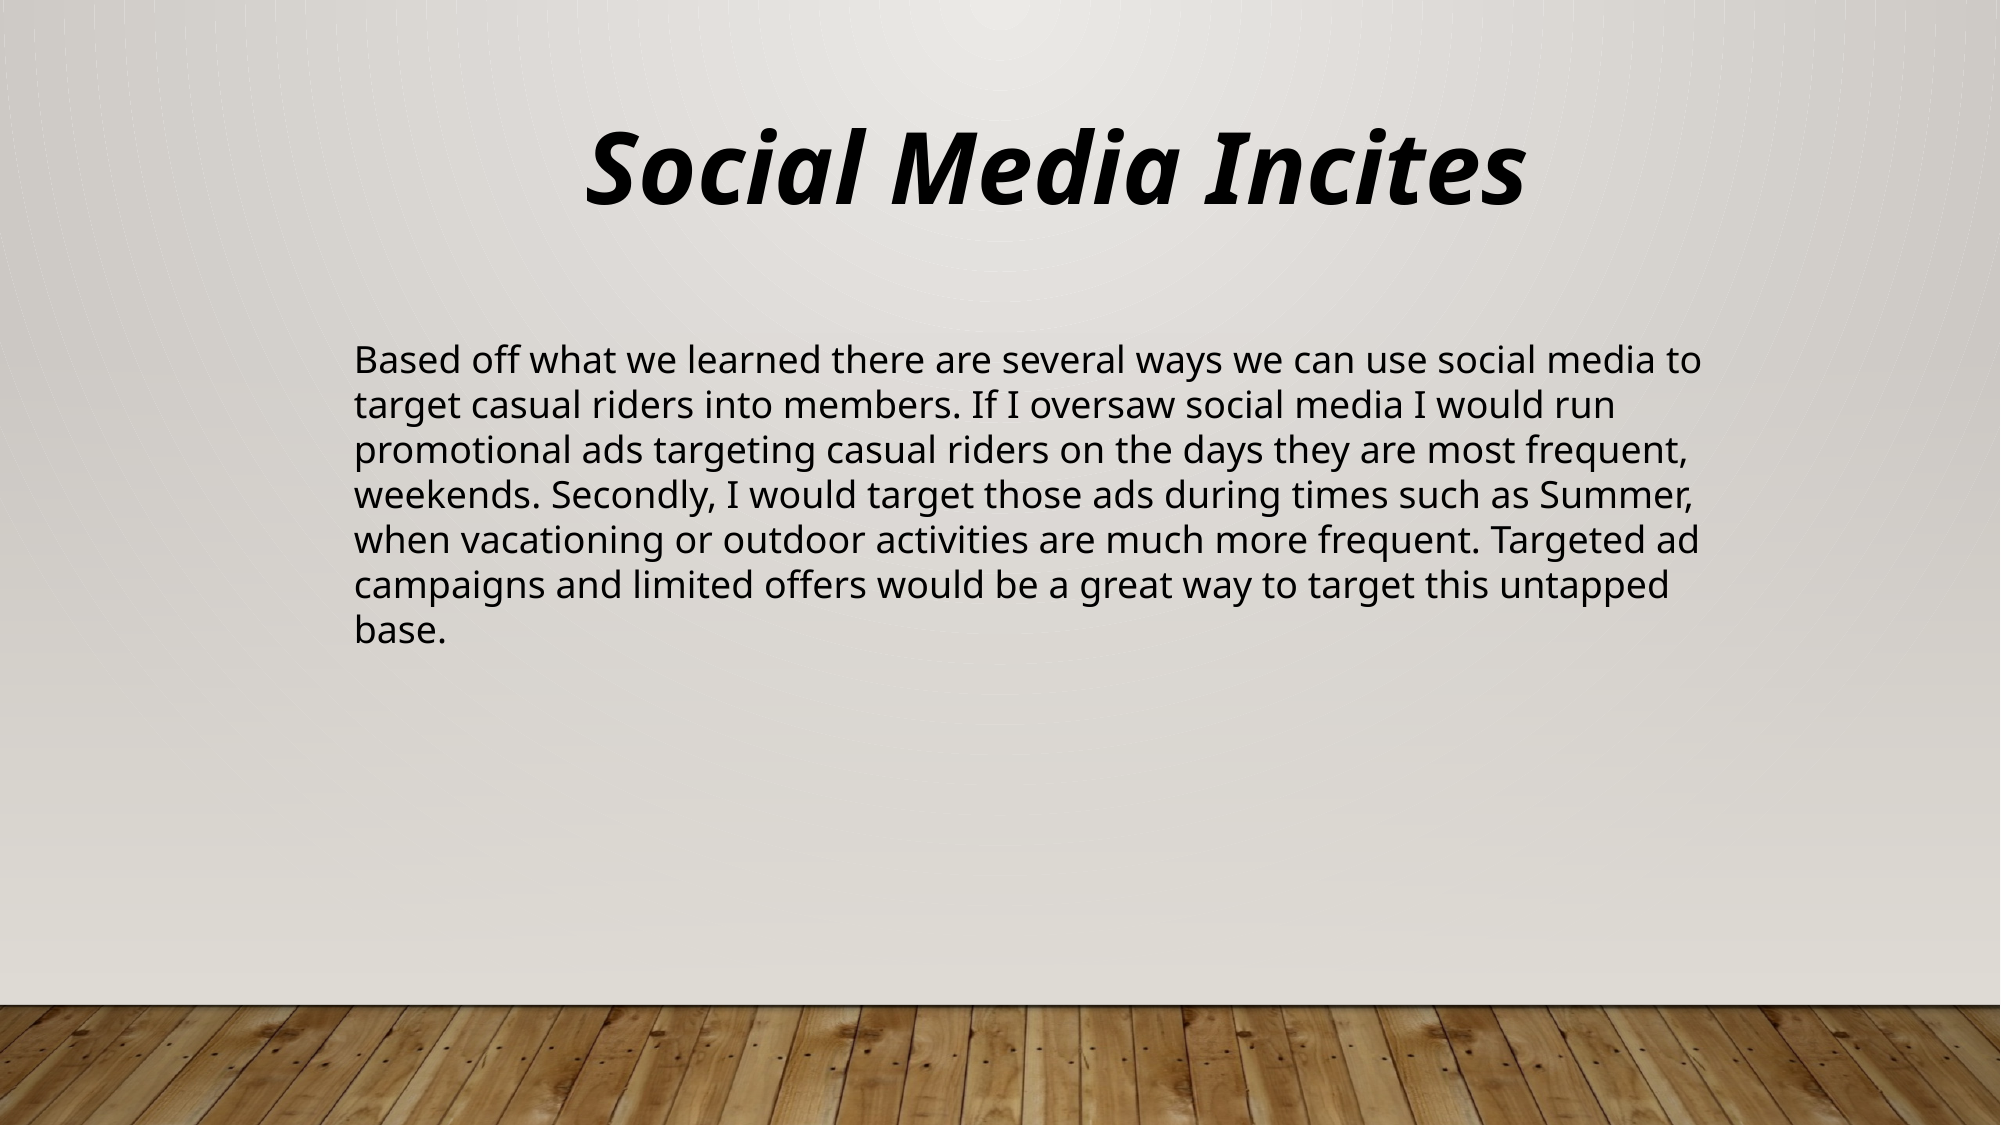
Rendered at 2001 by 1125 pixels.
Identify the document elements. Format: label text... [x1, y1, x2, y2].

picture [0, 1005, 2000, 1125]
text_box Social Media Incites [570, 97, 1545, 233]
text_box Based off what we learned there are several ways we can use social media to target casual riders into members. If I oversaw social media I would run promotional ads targeting casual riders on the days they are most frequent, weekends. Secondly, I would target those ads during times such as Summer, when vacationing or outdoor activities are much more frequent. Targeted ad campaigns and limited offers would be a great way to target this untapped base. [339, 328, 1750, 659]
